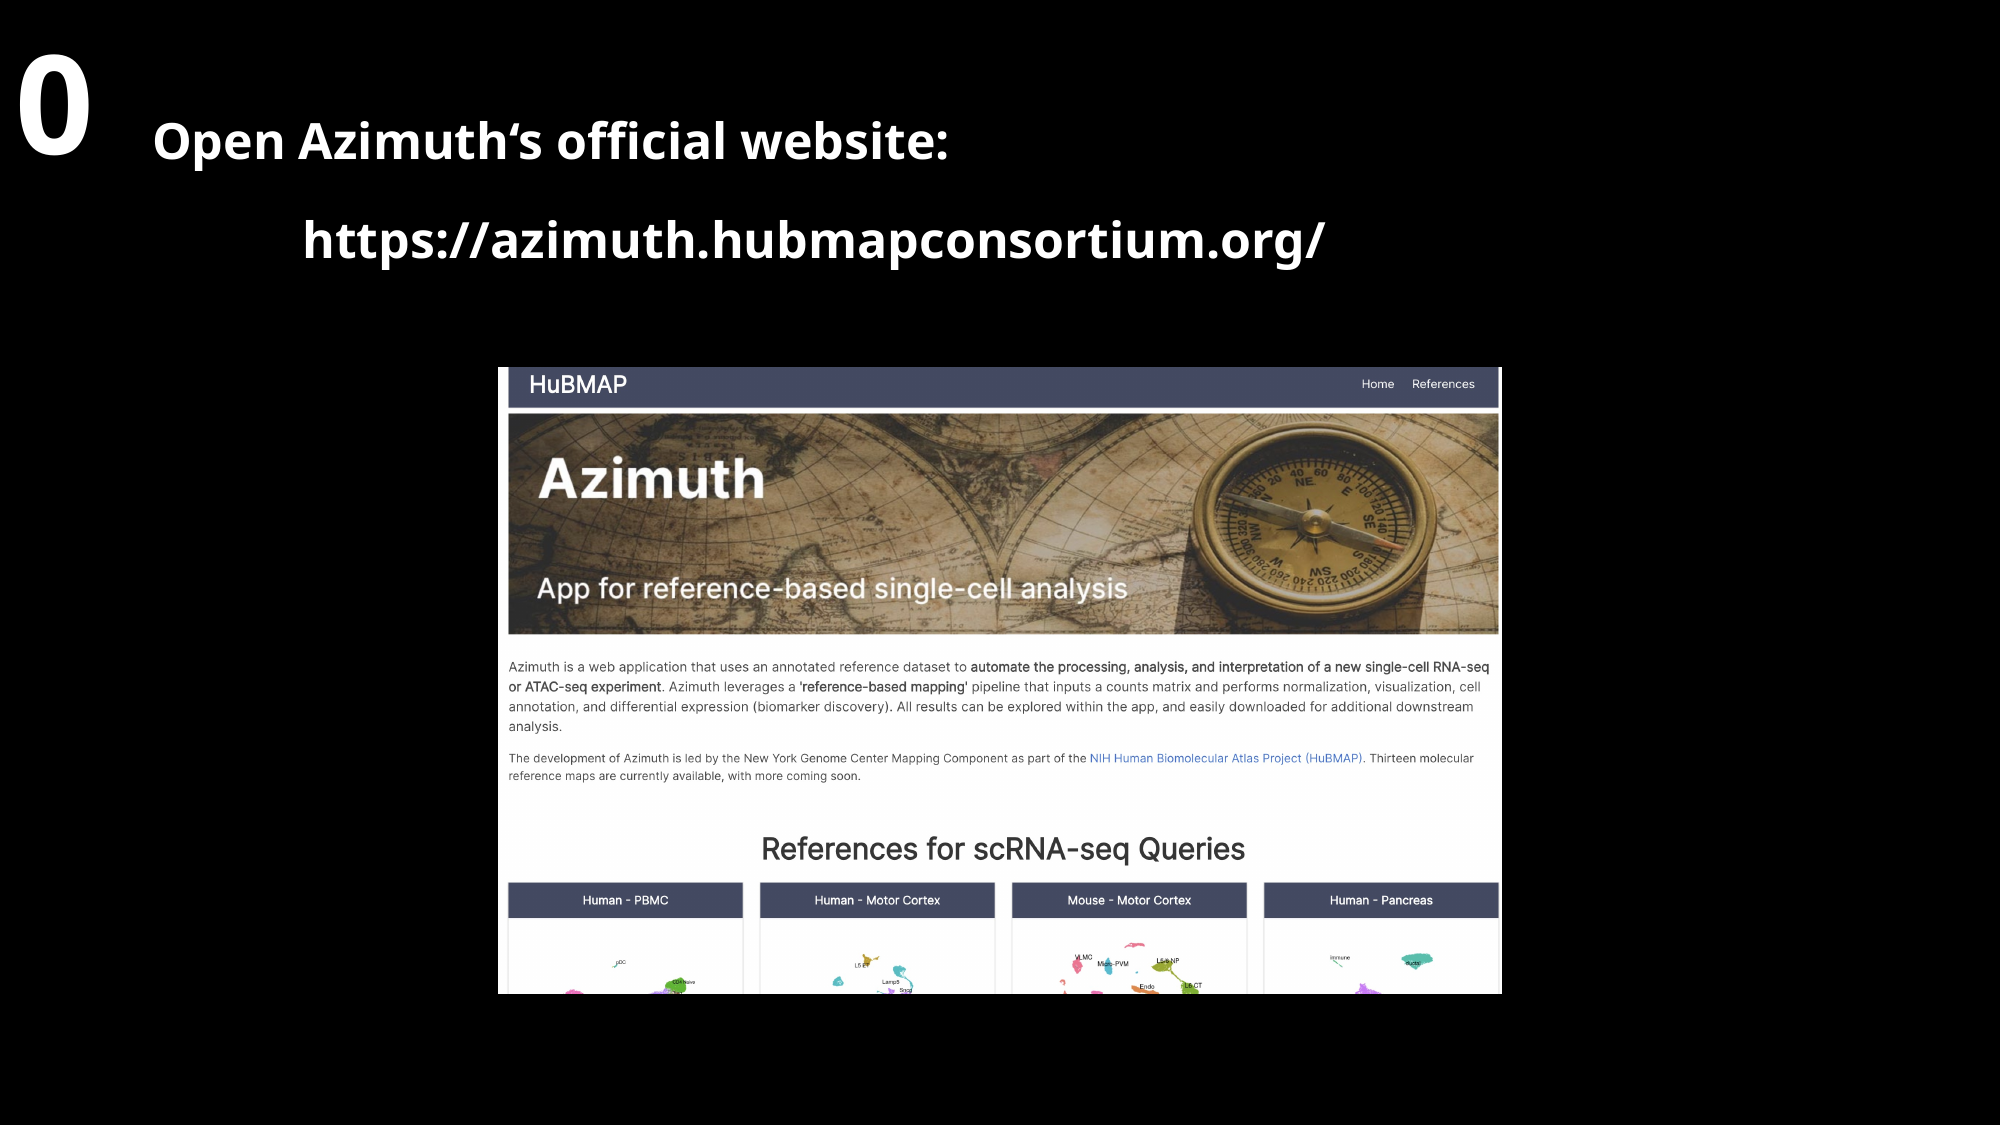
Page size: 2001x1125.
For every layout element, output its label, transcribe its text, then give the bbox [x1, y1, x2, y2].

text_box 0 [0, 48, 138, 190]
picture [498, 367, 1502, 994]
list Open Azimuth‘s official website: https://azimuth.hubmapconsortium.org/ [137, 83, 1653, 296]
